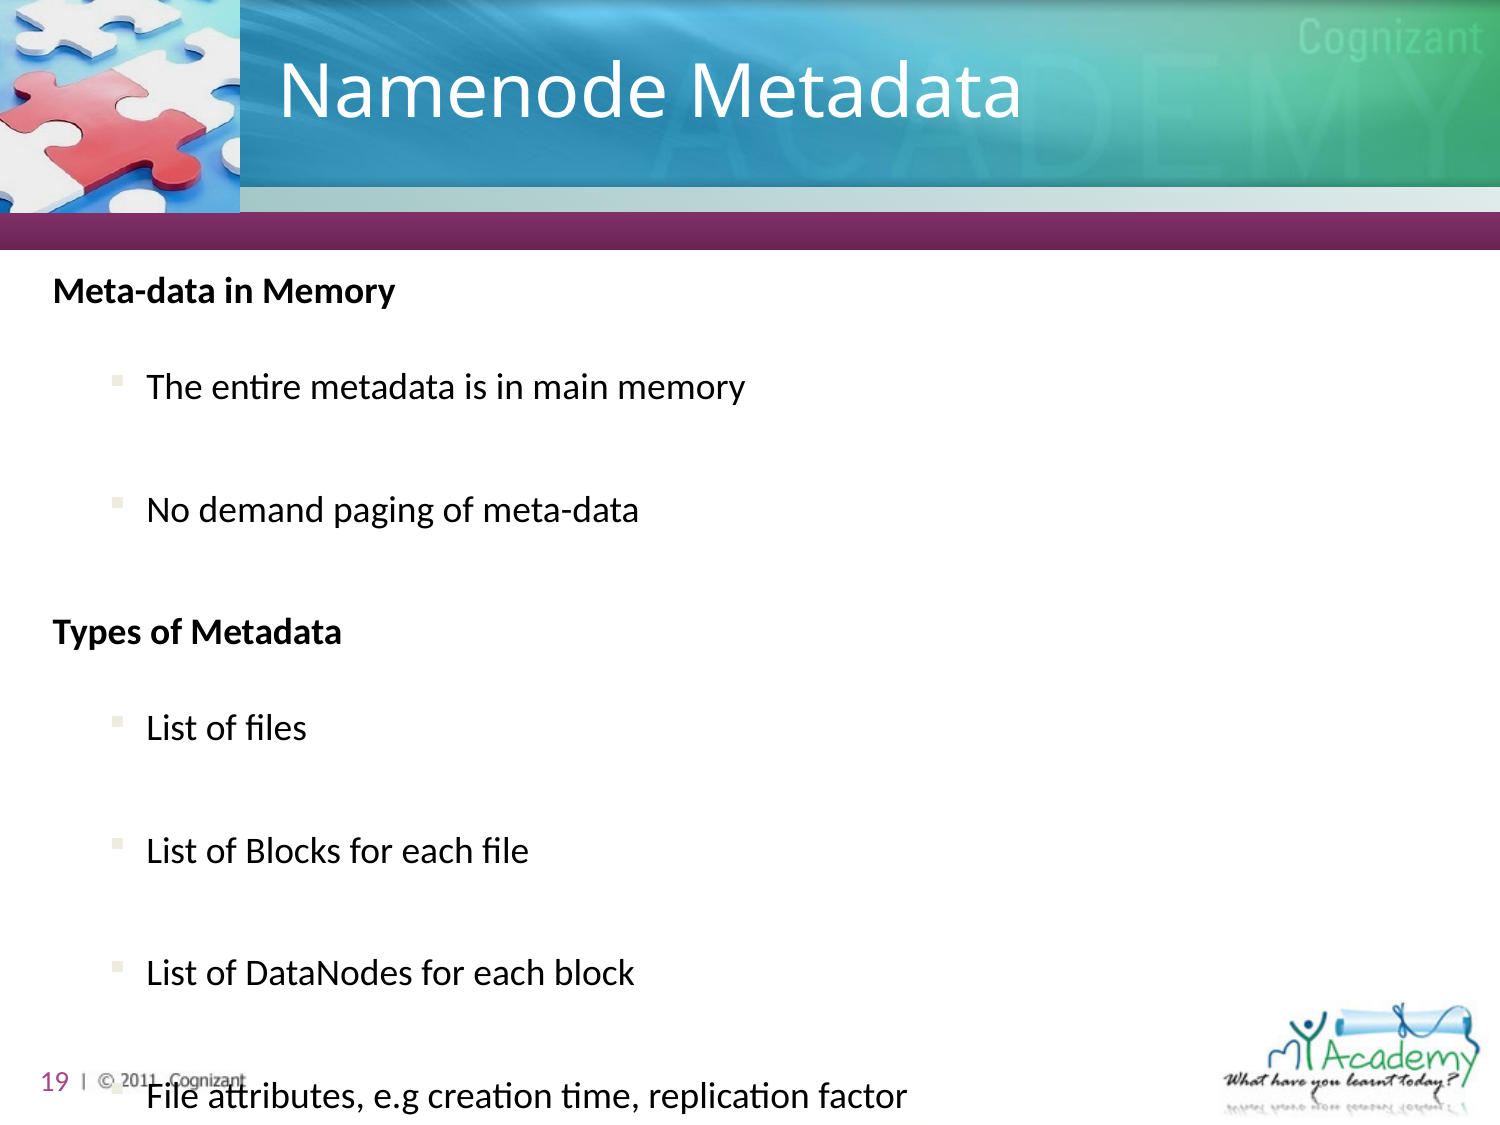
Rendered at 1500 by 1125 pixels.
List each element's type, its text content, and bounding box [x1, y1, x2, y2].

list Meta-data in Memory The entire metadata is in main memory No demand paging of meta-data Types of Metadata List of files List of Blocks for each file List of DataNodes for each block File attributes, e.g creation time, replication factor [37, 263, 1463, 1076]
picture [0, 0, 1500, 213]
picture [0, 250, 1500, 1125]
title Namenode Metadata [262, 0, 1500, 175]
slide_number 19 [24, 1054, 100, 1100]
